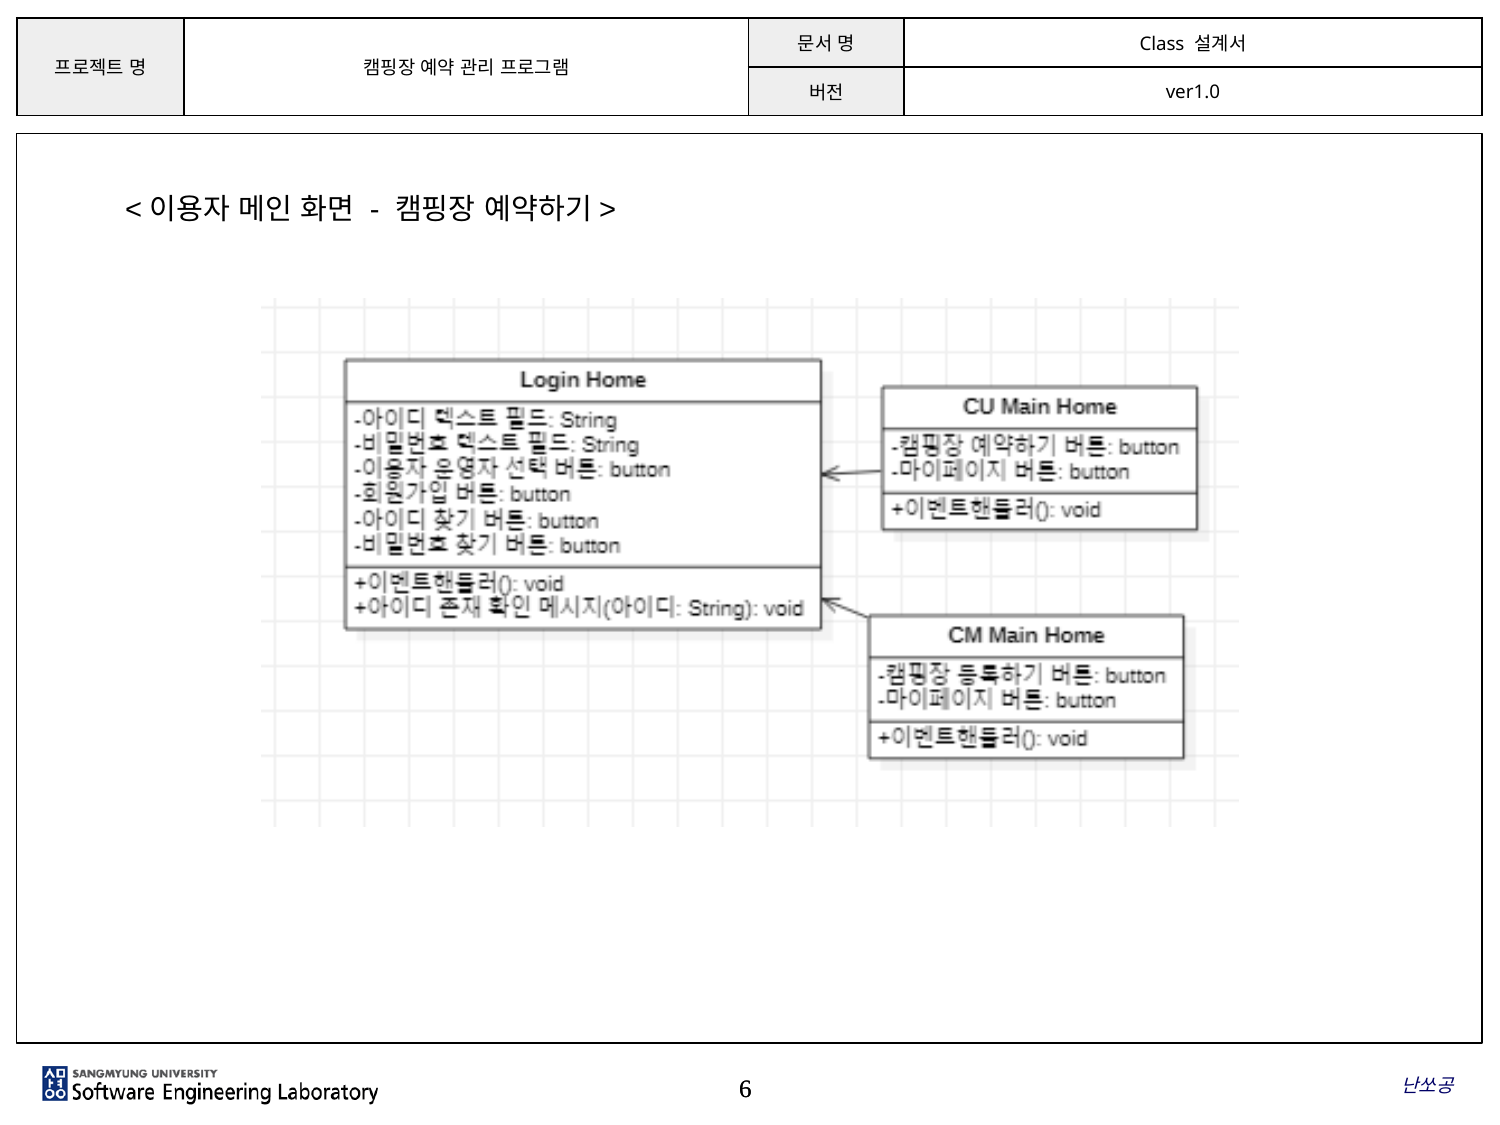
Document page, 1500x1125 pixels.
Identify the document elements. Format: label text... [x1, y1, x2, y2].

picture [42, 1066, 382, 1106]
footer 난쏘공 [994, 1060, 1454, 1110]
picture [261, 298, 1239, 827]
text_box <이용자 메인 화면 - 캠핑장 예약하기> [110, 182, 632, 233]
